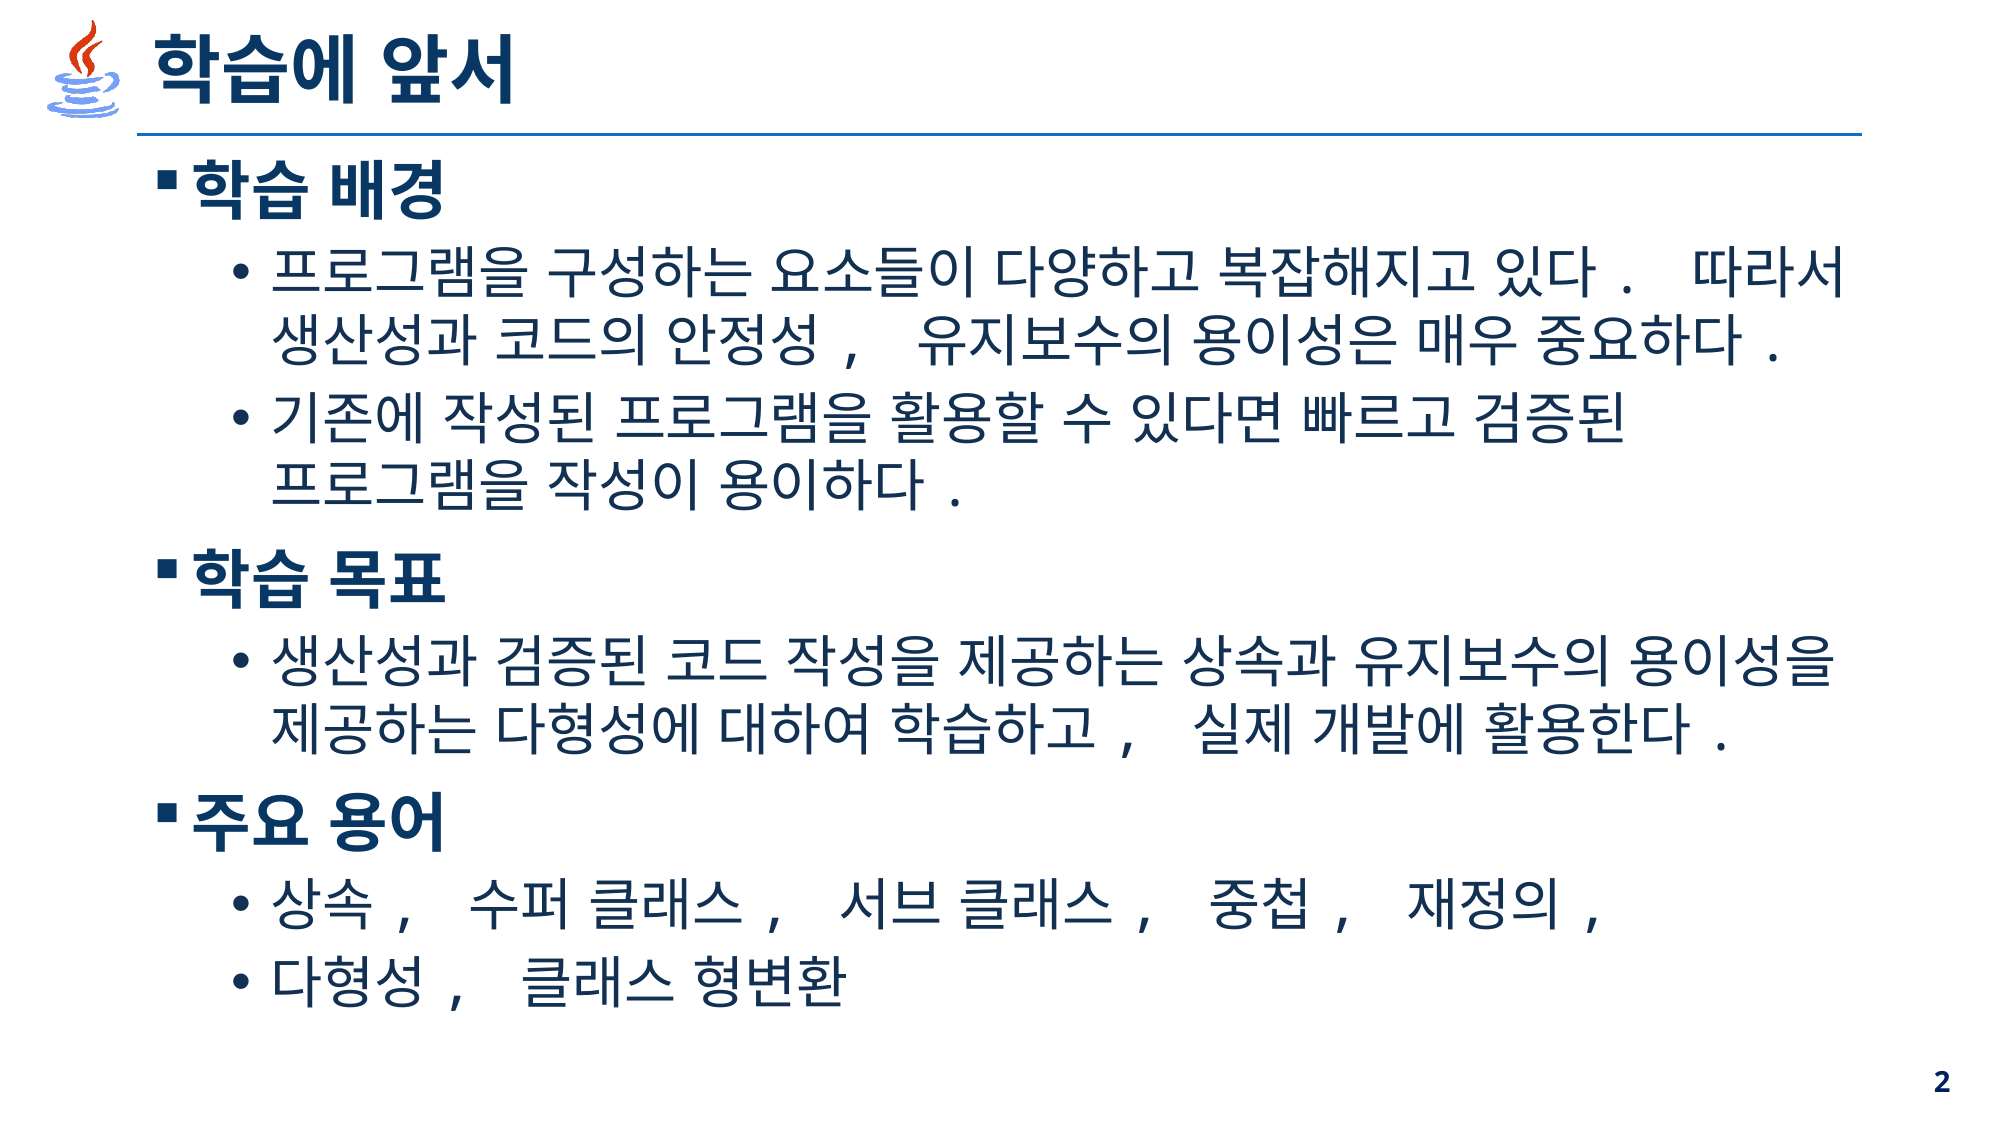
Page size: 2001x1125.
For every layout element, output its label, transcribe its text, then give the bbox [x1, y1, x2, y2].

picture [34, 20, 132, 118]
list 학습 배경 프로그램을 구성하는 요소들이 다양하고 복잡해지고 있다. 따라서 생산성과 코드의 안정성, 유지보수의 용이성은 매우 중요하다. 기존에 작성된 프로그램을 활용할 수 있다면 빠르고 검증된 프로그램을 작성이 용이하다. 학습 목표 생산성과 검증된 코드 작성을 제공하는 상속과 유지보수의 용이성을 제공하는 다형성에 대하여 학습하고, 실제 개발에 활용한다. 주요 용어 상속, 수퍼 클래스, 서브 클래스, 중첩, 재정의, 다형성, 클래스 형변환 [137, 142, 1863, 1038]
slide_number 2 [1862, 1053, 1966, 1114]
title 학습에 앞서 [137, 21, 1863, 126]
